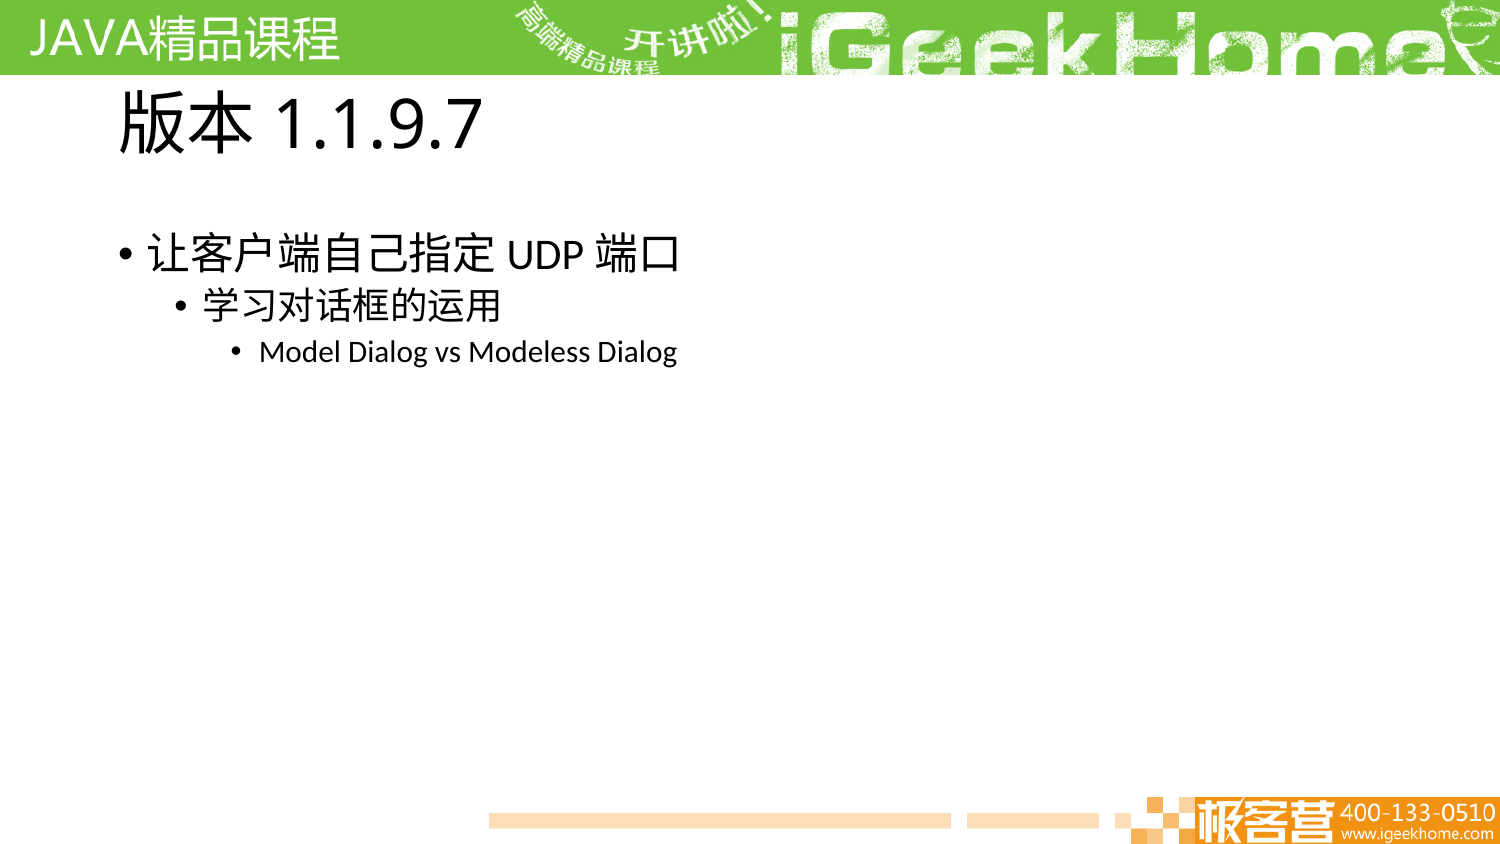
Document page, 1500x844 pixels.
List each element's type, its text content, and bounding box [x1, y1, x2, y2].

list 让客户端自己指定UDP端口 学习对话框的运用 Model Dialog vs Modeless Dialog [103, 224, 1397, 760]
picture [0, 0, 1500, 844]
title 版本1.1.9.7 [103, 44, 1397, 208]
